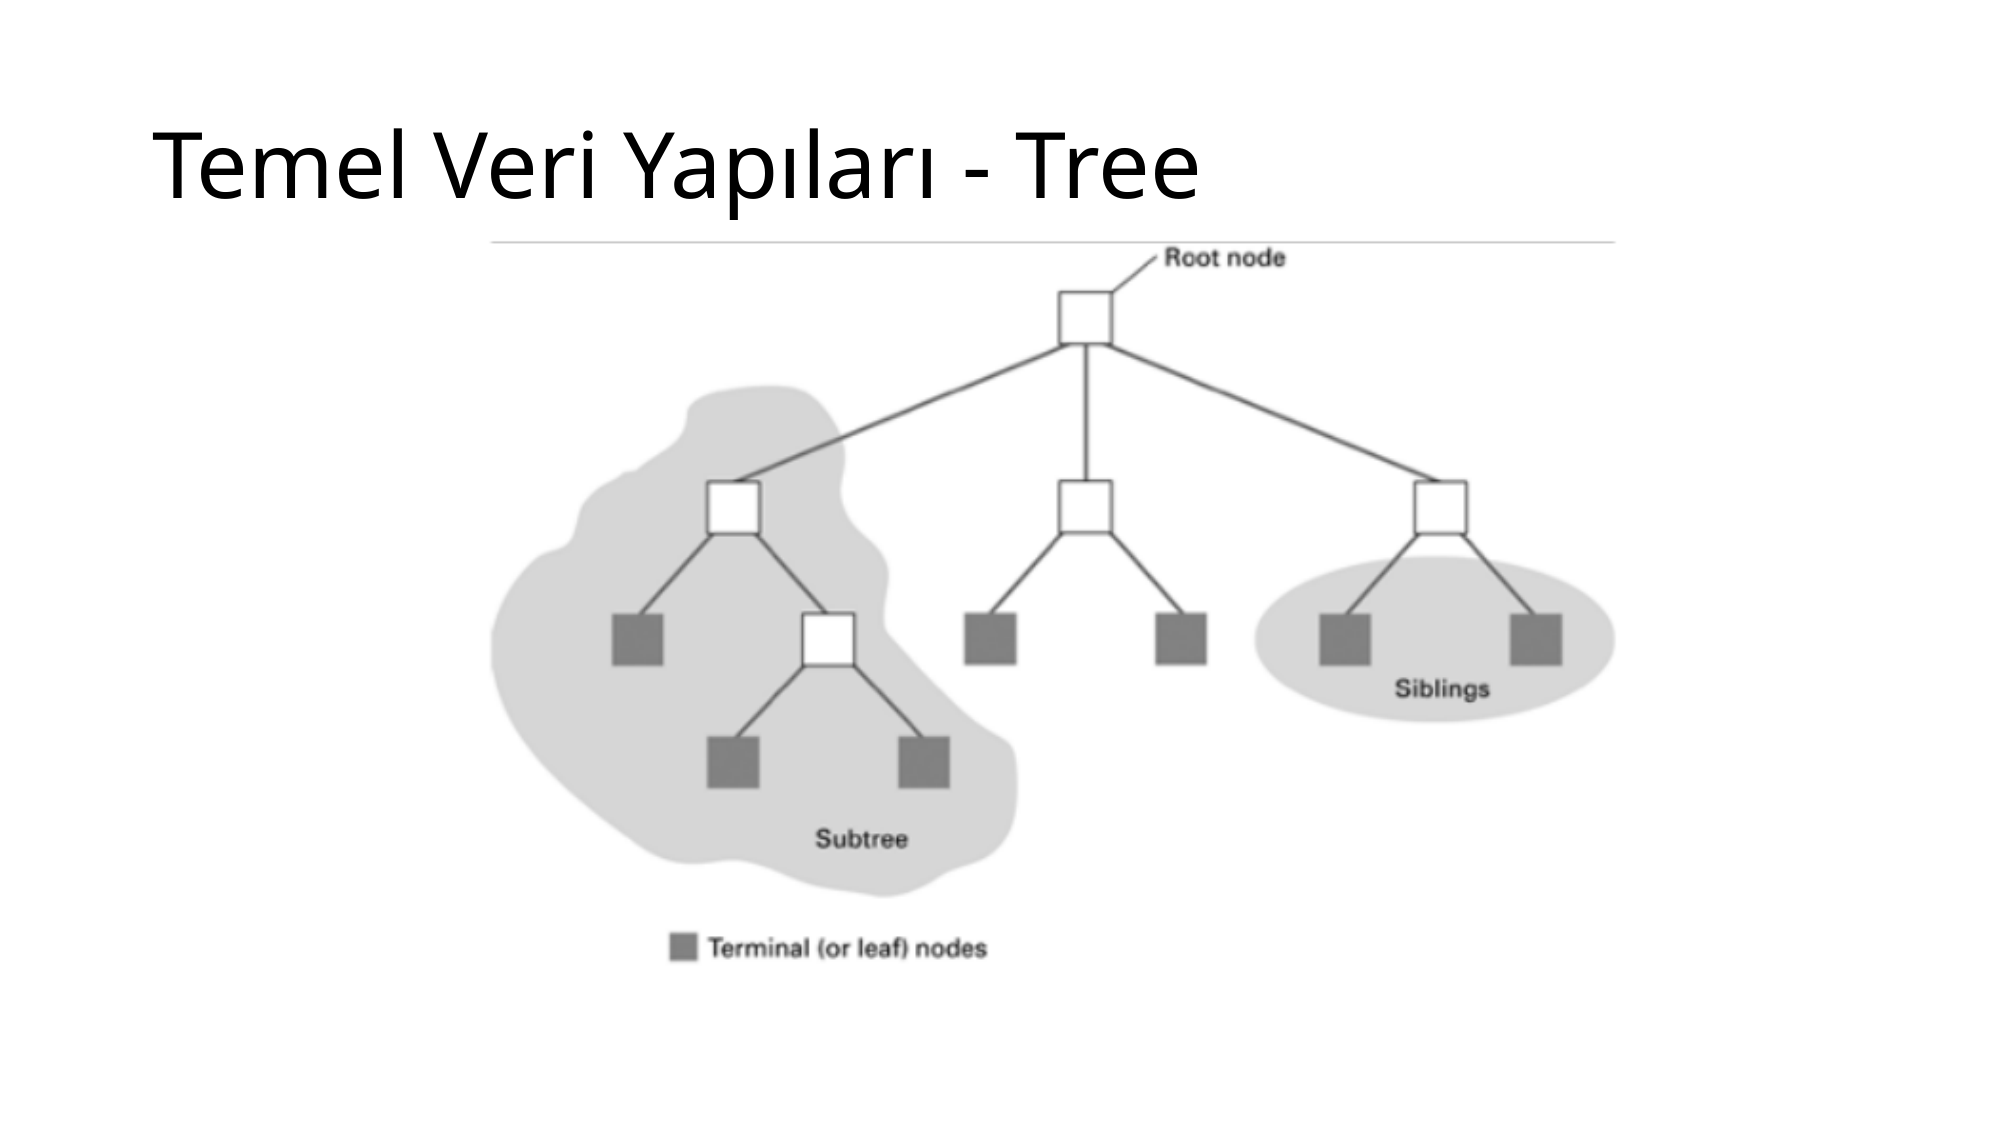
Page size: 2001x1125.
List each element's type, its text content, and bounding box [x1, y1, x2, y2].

title Temel Veri Yapıları - Tree [137, 59, 1863, 278]
picture [466, 238, 1641, 996]
